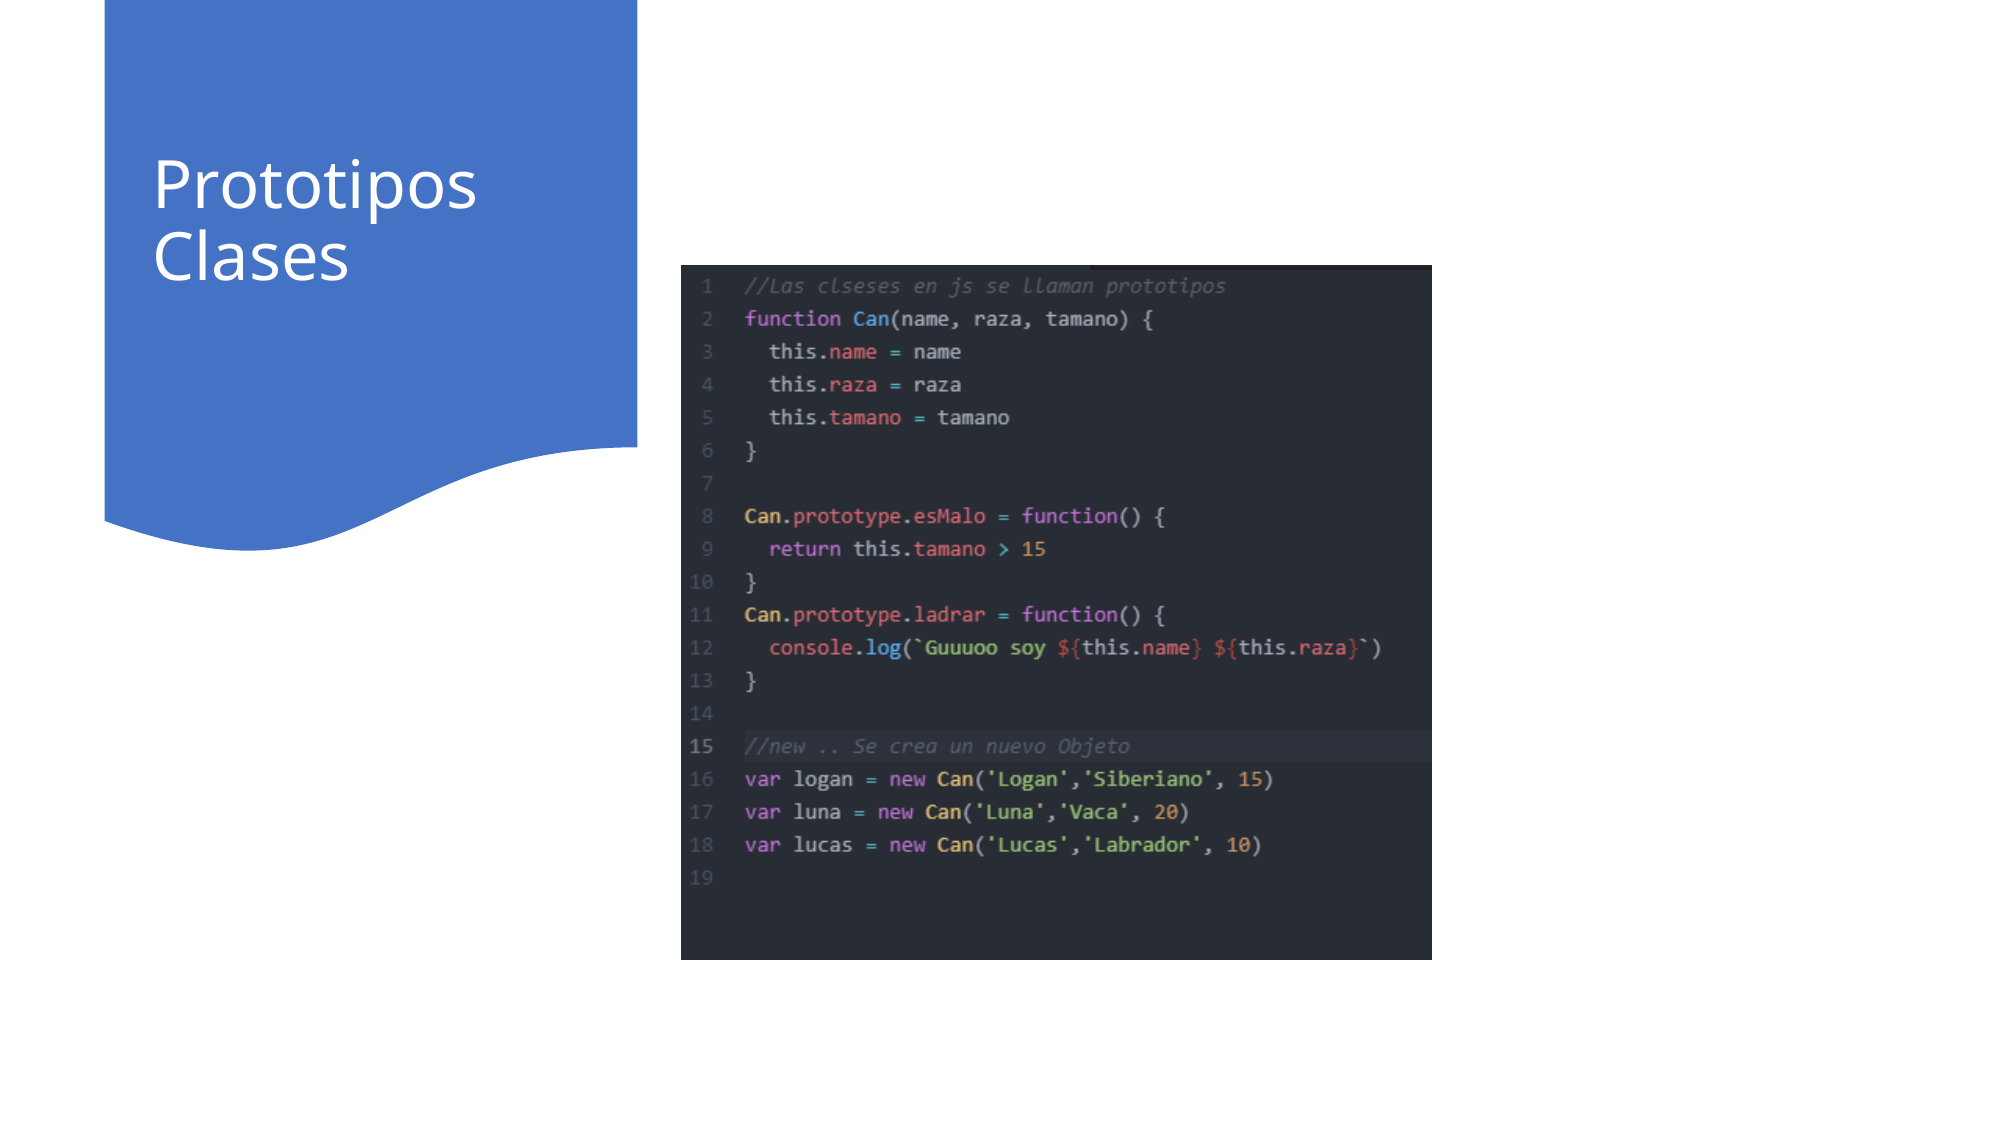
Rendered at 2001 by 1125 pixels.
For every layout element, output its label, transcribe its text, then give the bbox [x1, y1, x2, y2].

text_box [103, 0, 639, 552]
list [680, 265, 1432, 960]
title Prototipos Clases [137, 28, 604, 417]
